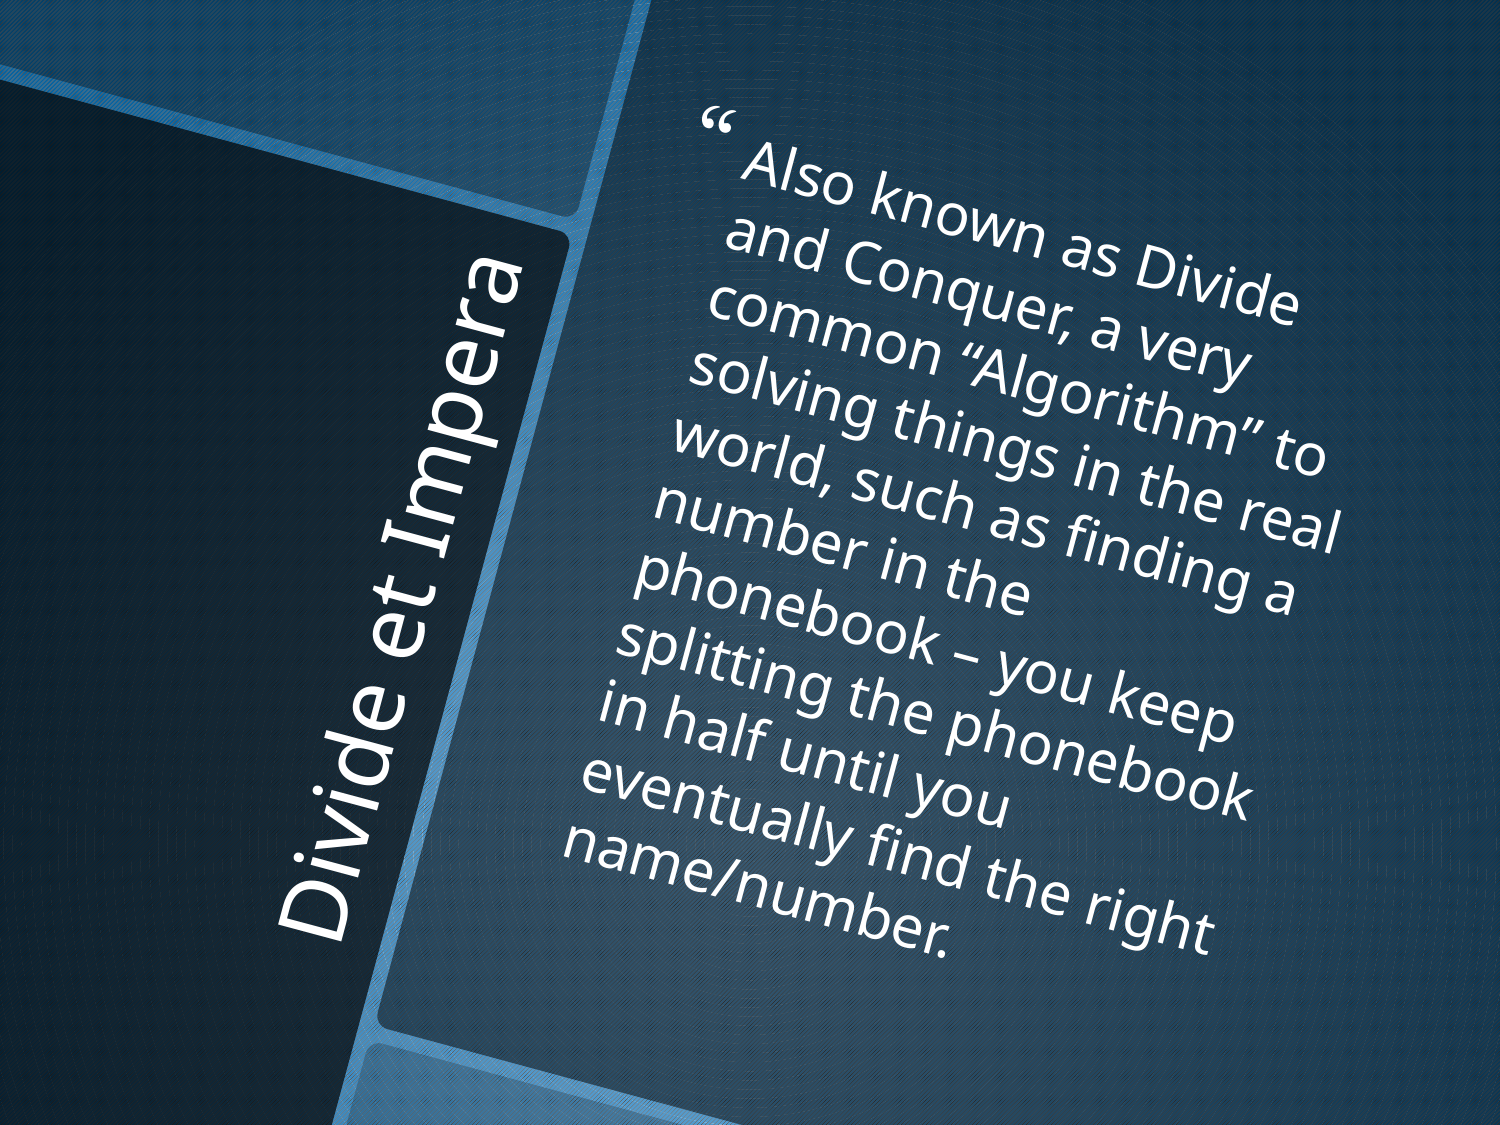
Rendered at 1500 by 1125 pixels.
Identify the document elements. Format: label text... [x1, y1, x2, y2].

title Divide et Impera [69, 181, 554, 1056]
list Also known as Divide and Conquer, a very common “Algorithm” to solving things in the real world, such as finding a number in the phonebook – you keep splitting the phonebook in half until you eventually find the right name/number. [475, 72, 1430, 1076]
